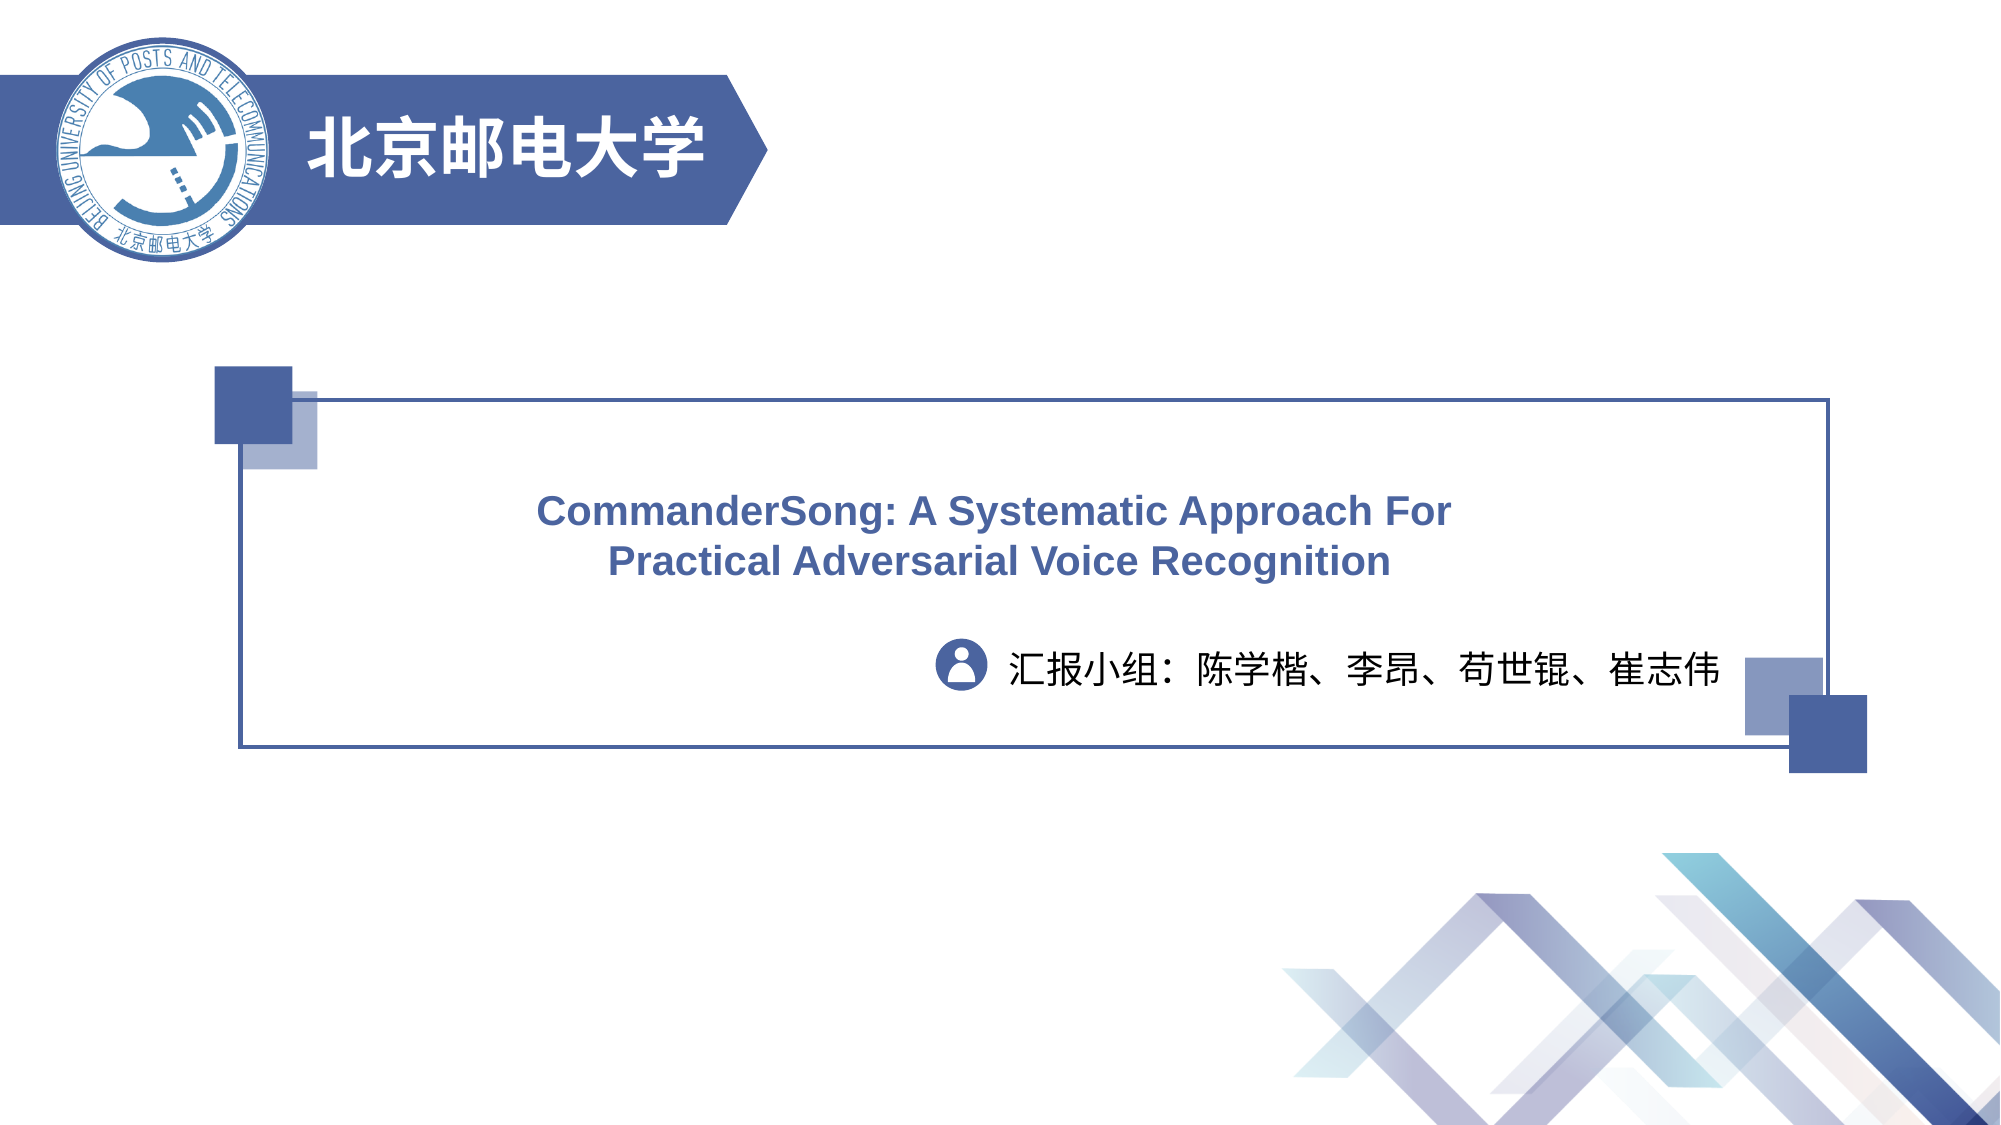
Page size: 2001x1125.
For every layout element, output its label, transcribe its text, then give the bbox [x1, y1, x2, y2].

text_box [268, 73, 769, 226]
text_box [240, 399, 1829, 748]
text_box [935, 638, 988, 691]
text_box [1788, 694, 1868, 774]
text_box [52, 120, 56, 180]
text_box [1744, 657, 1824, 736]
text_box [239, 390, 318, 470]
picture [56, 45, 268, 257]
picture [1037, 853, 2000, 1125]
text_box [214, 365, 293, 445]
text_box [0, 73, 56, 226]
text_box [135, 257, 190, 261]
text_box [268, 117, 273, 183]
text_box [128, 39, 197, 45]
text_box 北京邮电大学 [291, 98, 722, 193]
